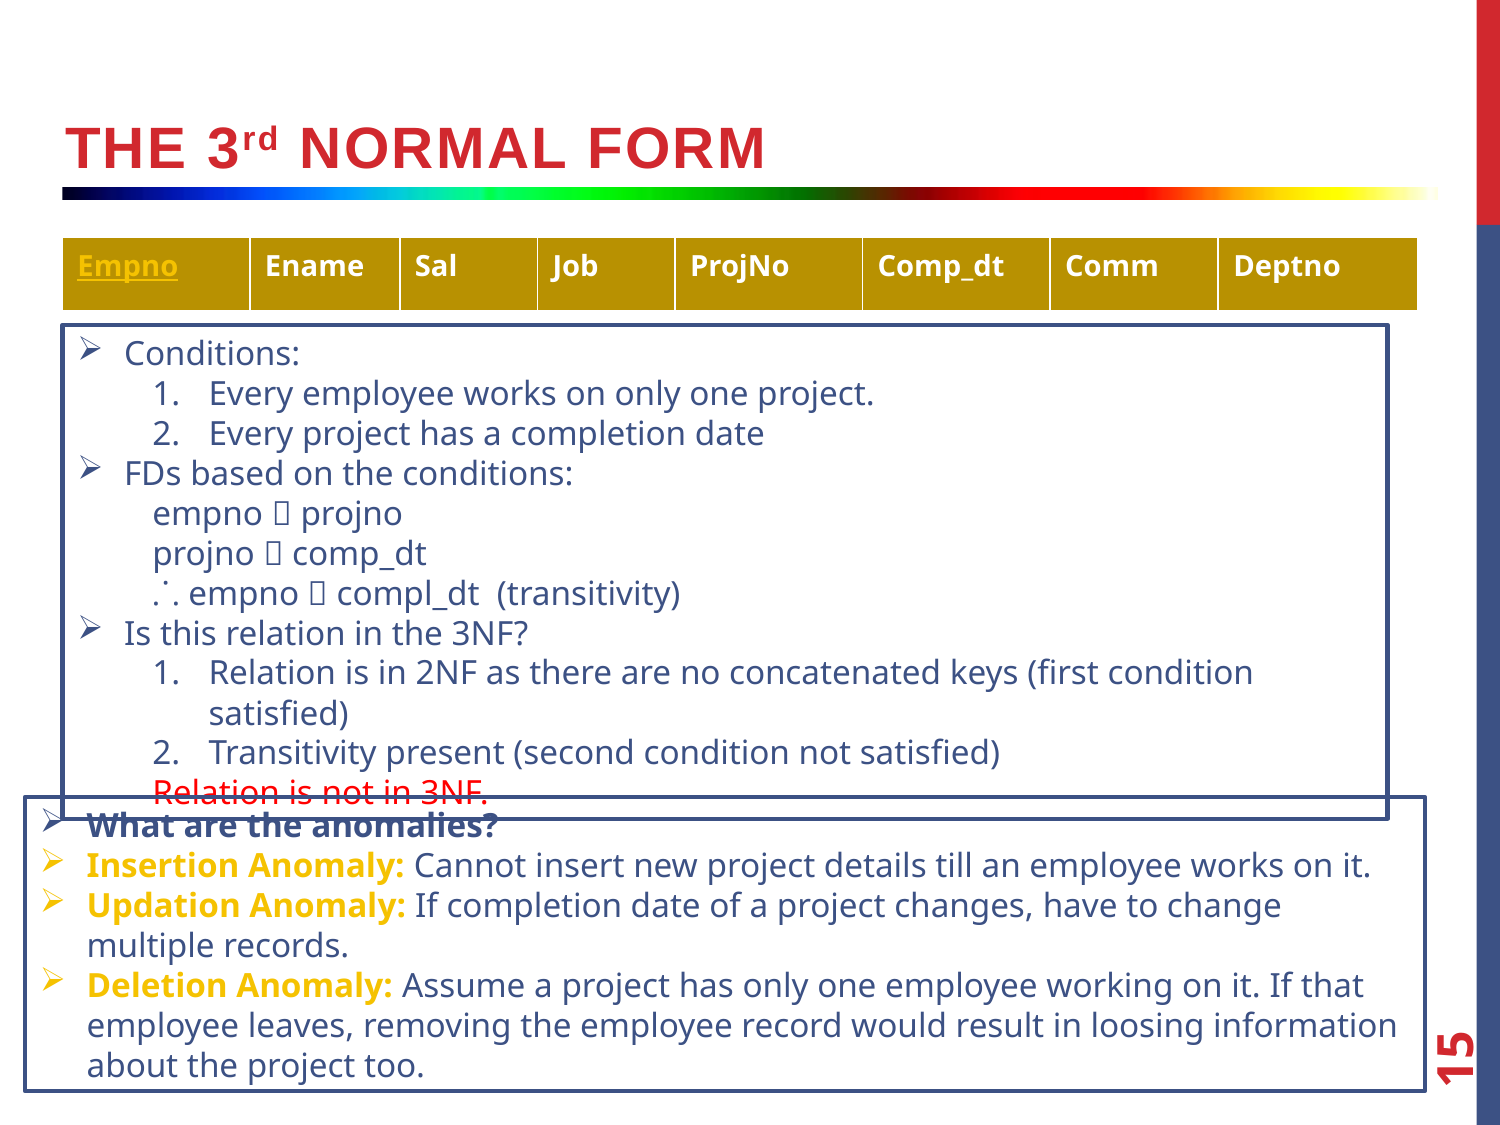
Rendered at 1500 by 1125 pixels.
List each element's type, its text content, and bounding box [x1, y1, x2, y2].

table_header Deptno [1219, 238, 1417, 310]
table_header Sal [401, 238, 537, 310]
text_box Conditions: Every employee works on only one project. Every project has a completion date FDs based on the conditions: empno  projno projno  comp_dt ⸫ empno  compl_dt (transitivity) Is this relation in the 3NF? Relation is in 2NF as there are no concatenated keys (first condition satisfied) Transitivity present (second condition not satisfied) Relation is not in 3NF. [62, 324, 1388, 796]
table_header Job [538, 238, 674, 310]
table_header Empno [63, 238, 249, 310]
table_header Comm [1051, 238, 1217, 310]
table_header Ename [251, 238, 399, 310]
slide_number 15 [1427, 887, 1488, 1104]
text_box What are the anomalies? Insertion Anomaly: Cannot insert new project details till an employee works on it. Updation Anomaly: If completion date of a project changes, have to change multiple records. Deletion Anomaly: Assume a project has only one employee working on it. If that employee leaves, removing the employee record would result in loosing information about the project too. [24, 796, 1425, 1092]
picture [382, 187, 1438, 200]
table_header ProjNo [676, 238, 862, 310]
table_header Comp_dt [863, 238, 1049, 310]
text_box the 3rd normal form [49, 87, 1313, 188]
picture [62, 188, 355, 200]
